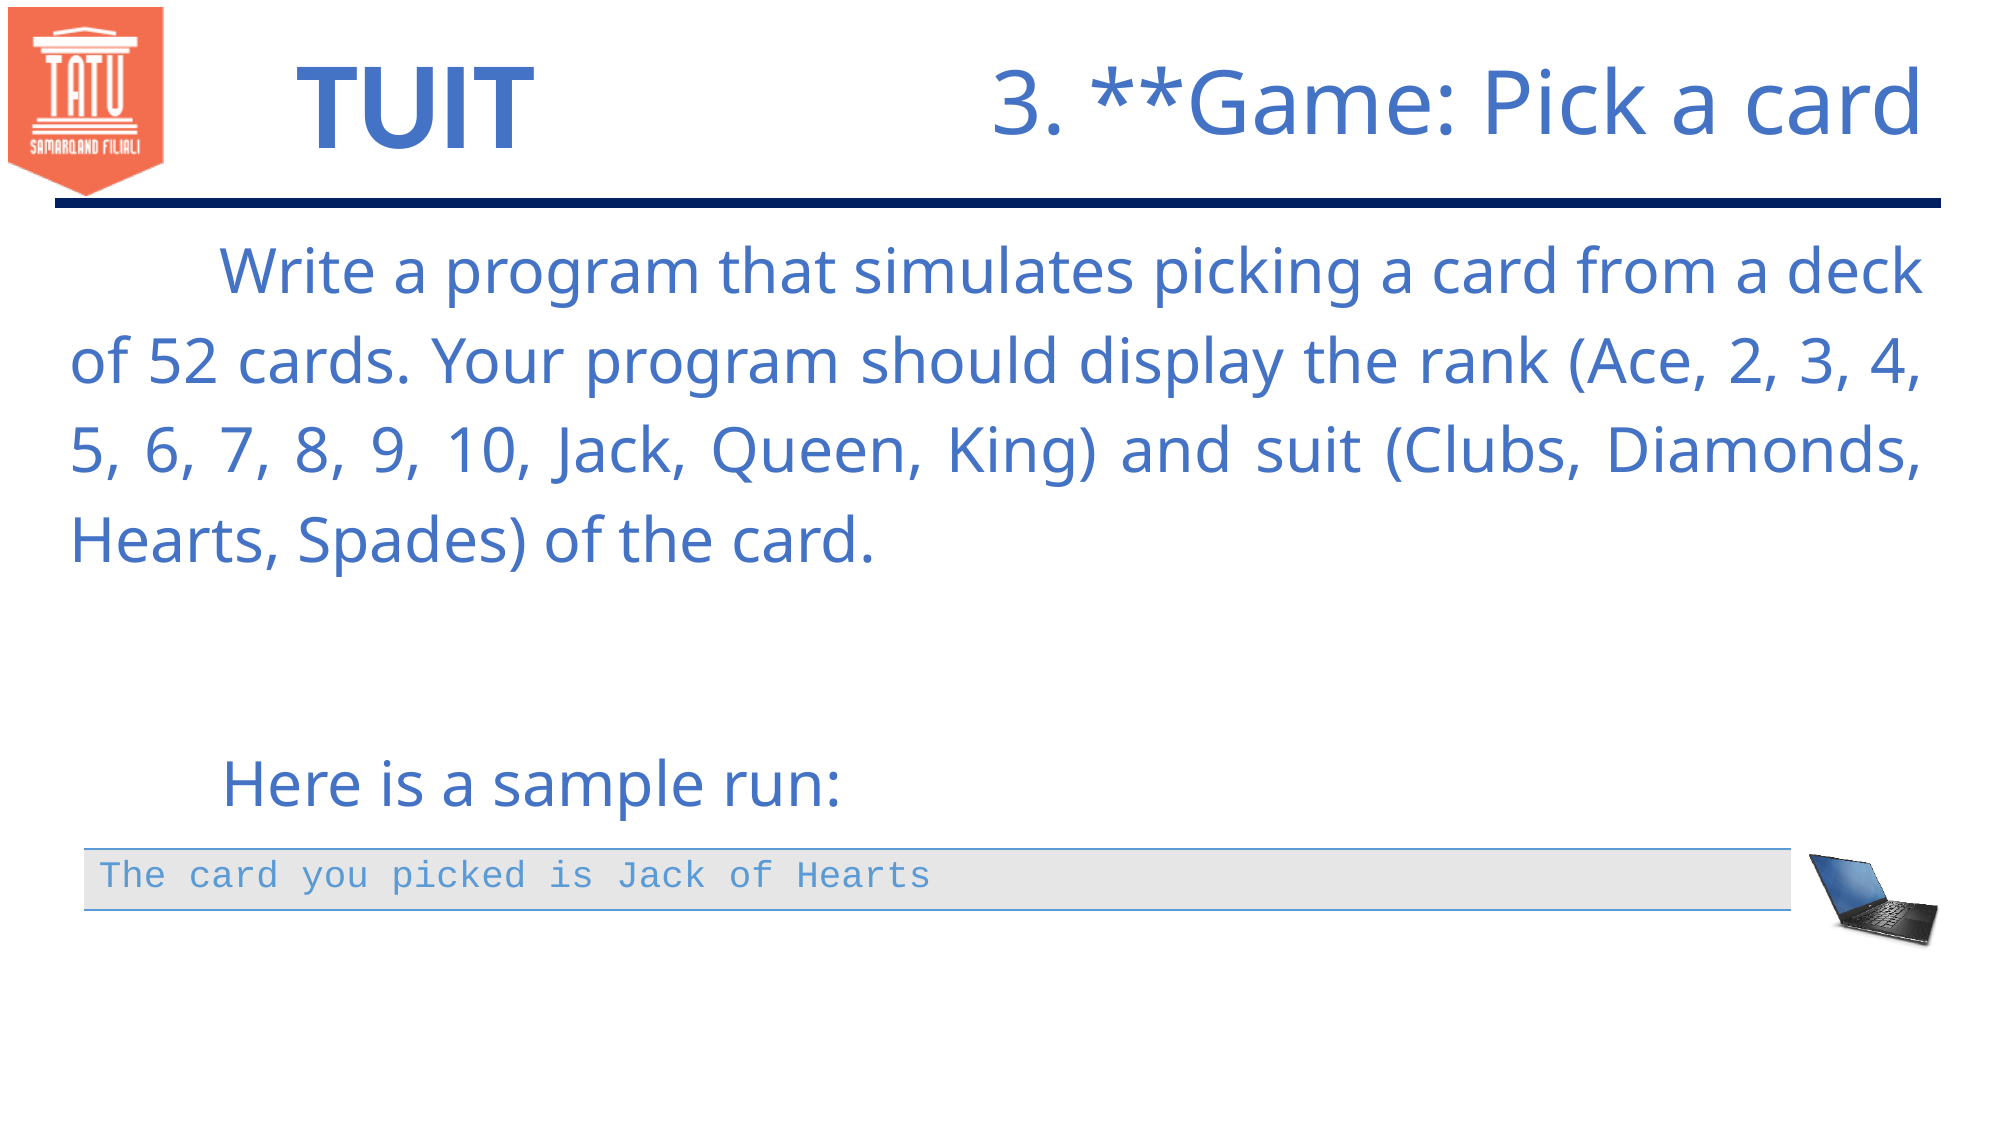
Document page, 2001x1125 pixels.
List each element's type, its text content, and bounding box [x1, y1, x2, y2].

picture [8, 7, 164, 196]
table_header The card you picked is Jack of Hearts [84, 850, 1791, 909]
text_box 3. **Game: Pick a card [769, 48, 1941, 162]
text_box Write a program that simulates picking a card from a deck of 52 cards. Your program should display the rank (Ace, 2, 3, 4, 5, 6, 7, 8, 9, 10, Jack, Queen, King) and suit (Clubs, Diamonds, Hearts, Spades) of the card. [54, 208, 1942, 499]
text_box Here is a sample run: [56, 721, 1944, 820]
text_box [79, 282, 1967, 1125]
picture [1803, 848, 1944, 954]
text_box TUIT [281, 39, 571, 162]
